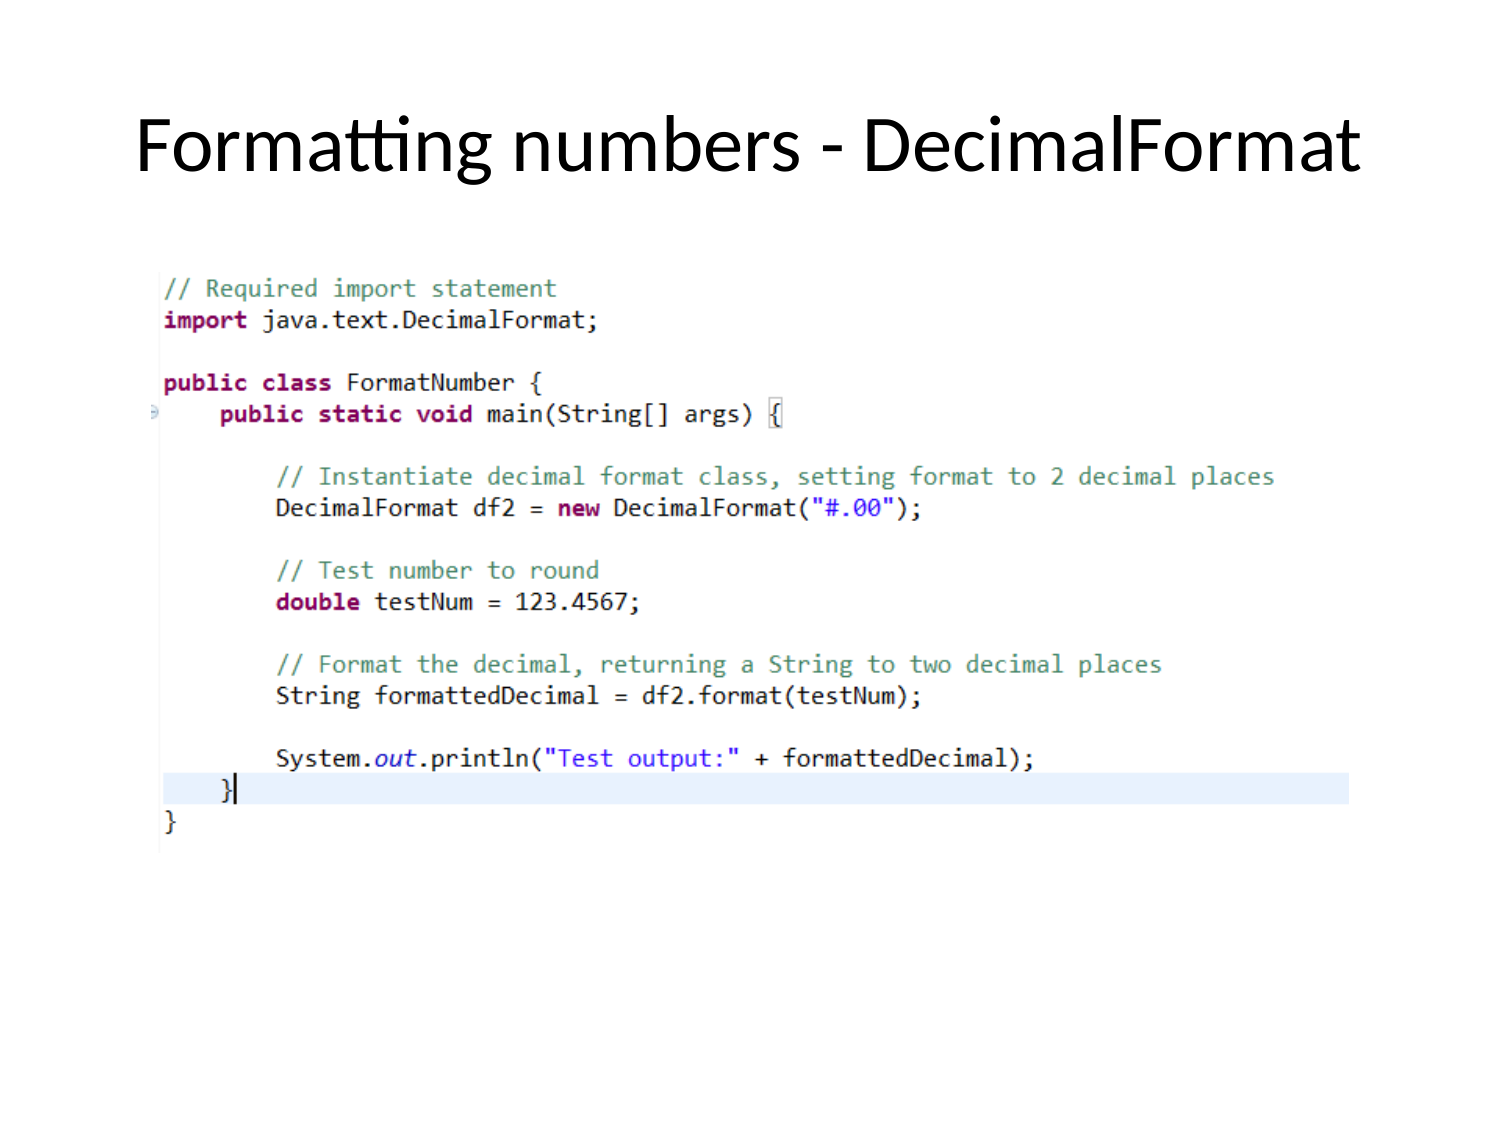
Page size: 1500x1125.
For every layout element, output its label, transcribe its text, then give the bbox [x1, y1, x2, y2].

title Formatting numbers - DecimalFormat [75, 45, 1425, 233]
picture [151, 272, 1349, 853]
